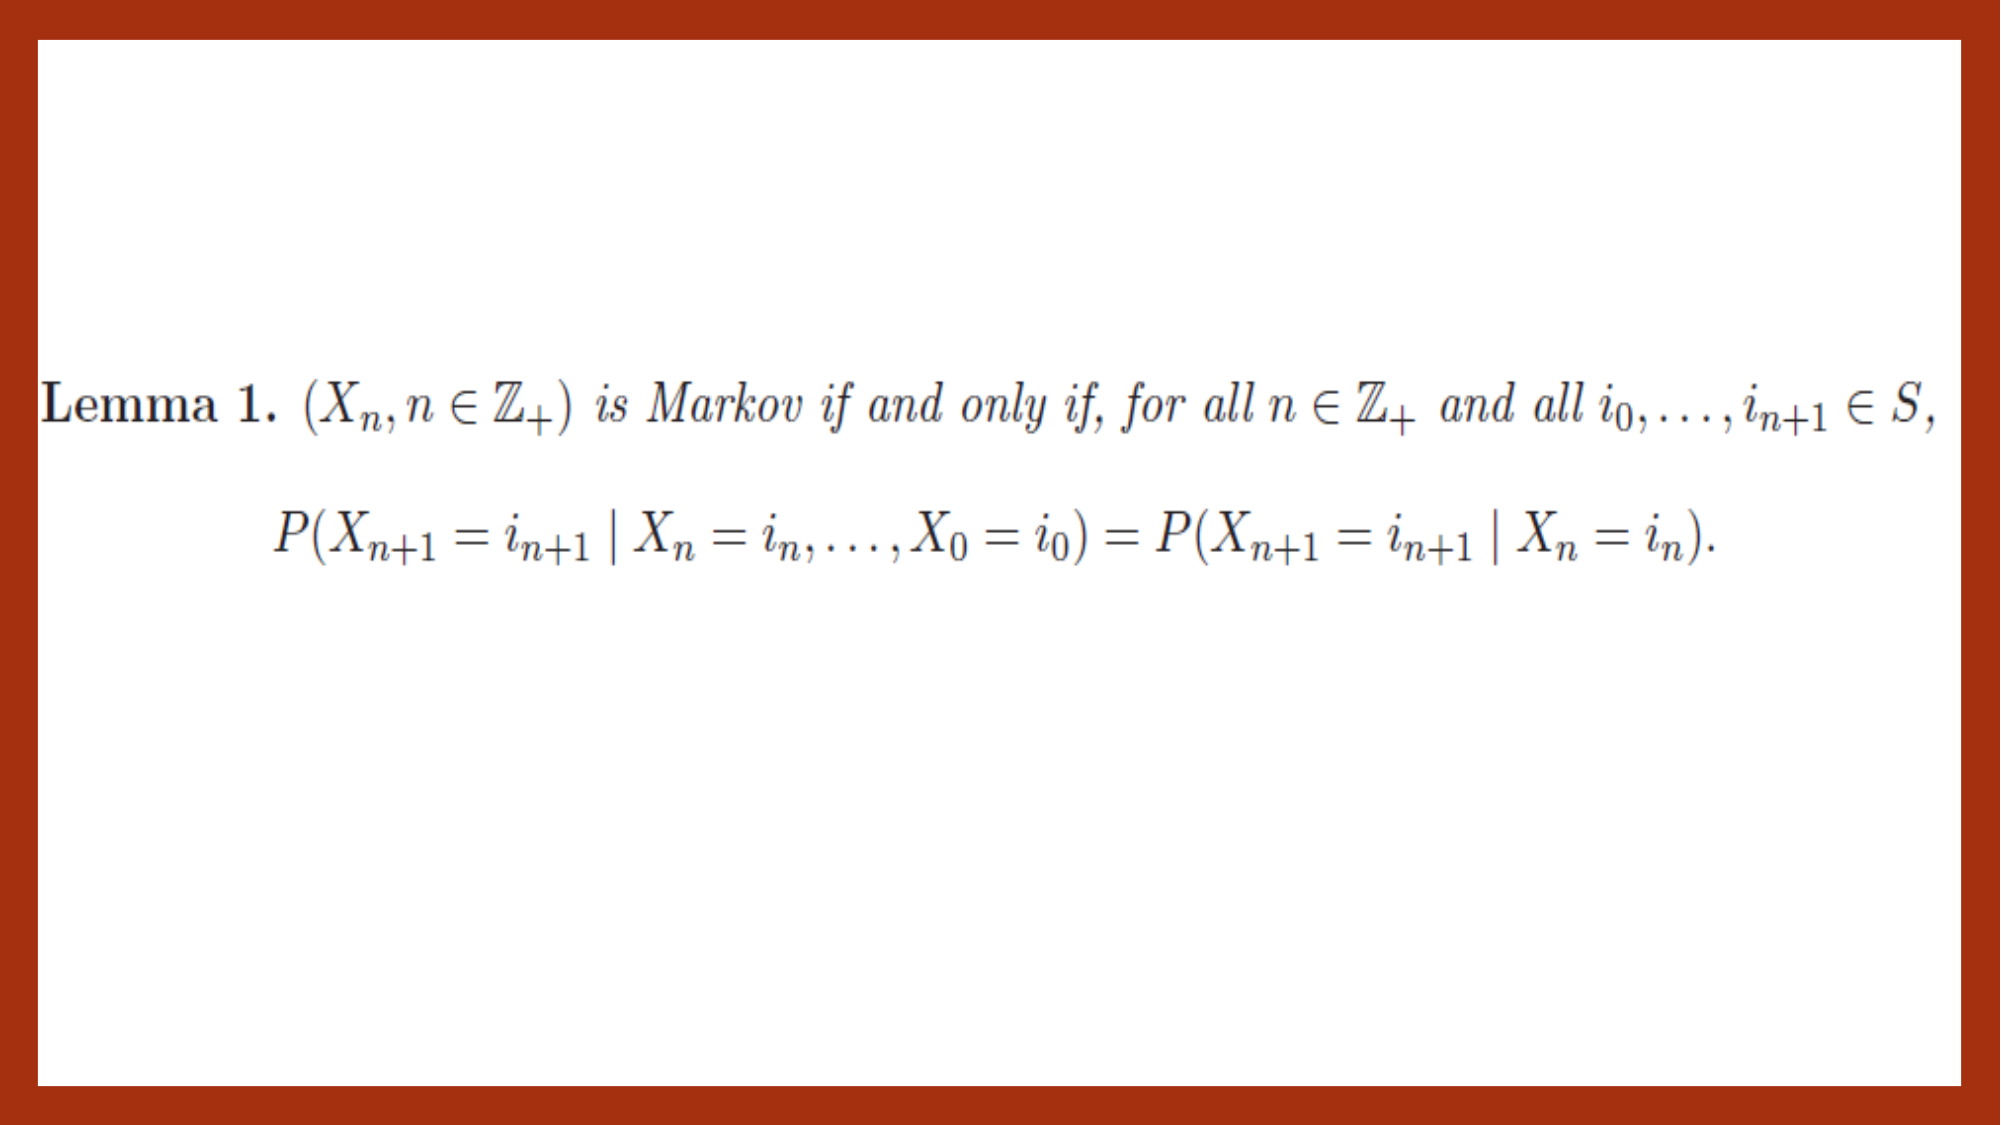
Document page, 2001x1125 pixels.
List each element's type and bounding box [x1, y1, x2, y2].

picture [38, 361, 1959, 623]
